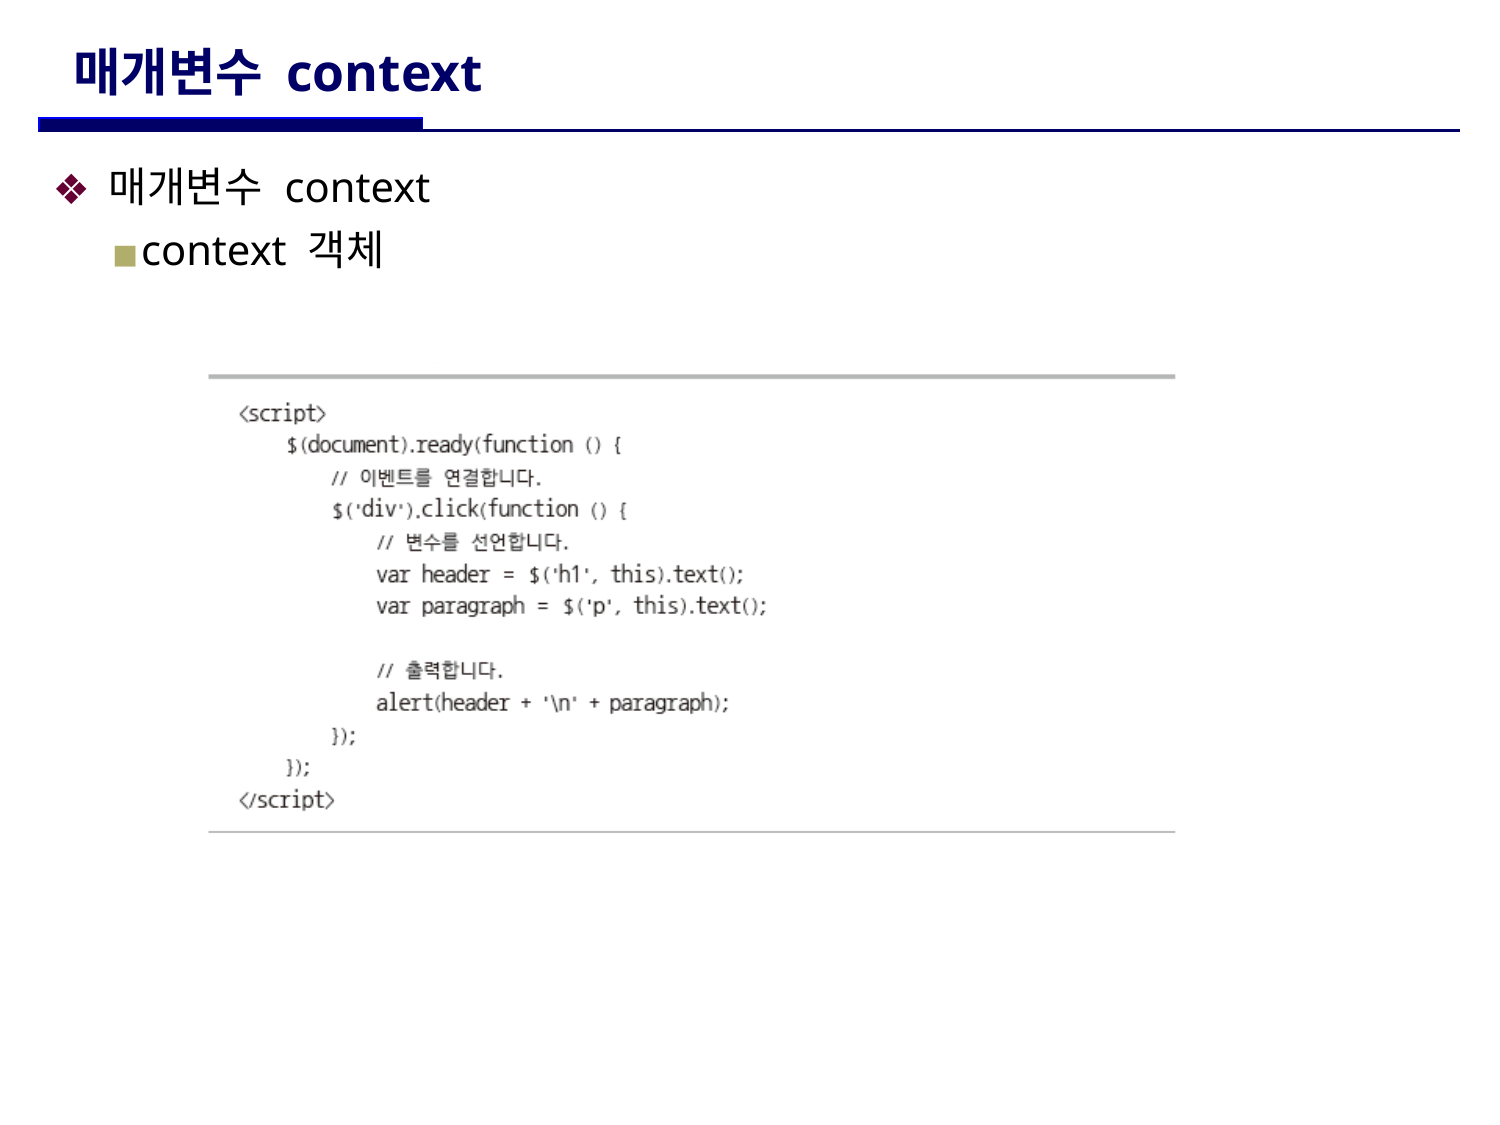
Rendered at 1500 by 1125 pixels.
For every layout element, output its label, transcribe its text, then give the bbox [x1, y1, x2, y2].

list 매개변수 context context 객체 [37, 152, 1463, 1091]
title 매개변수 context [58, 31, 1077, 110]
picture [201, 362, 1188, 844]
